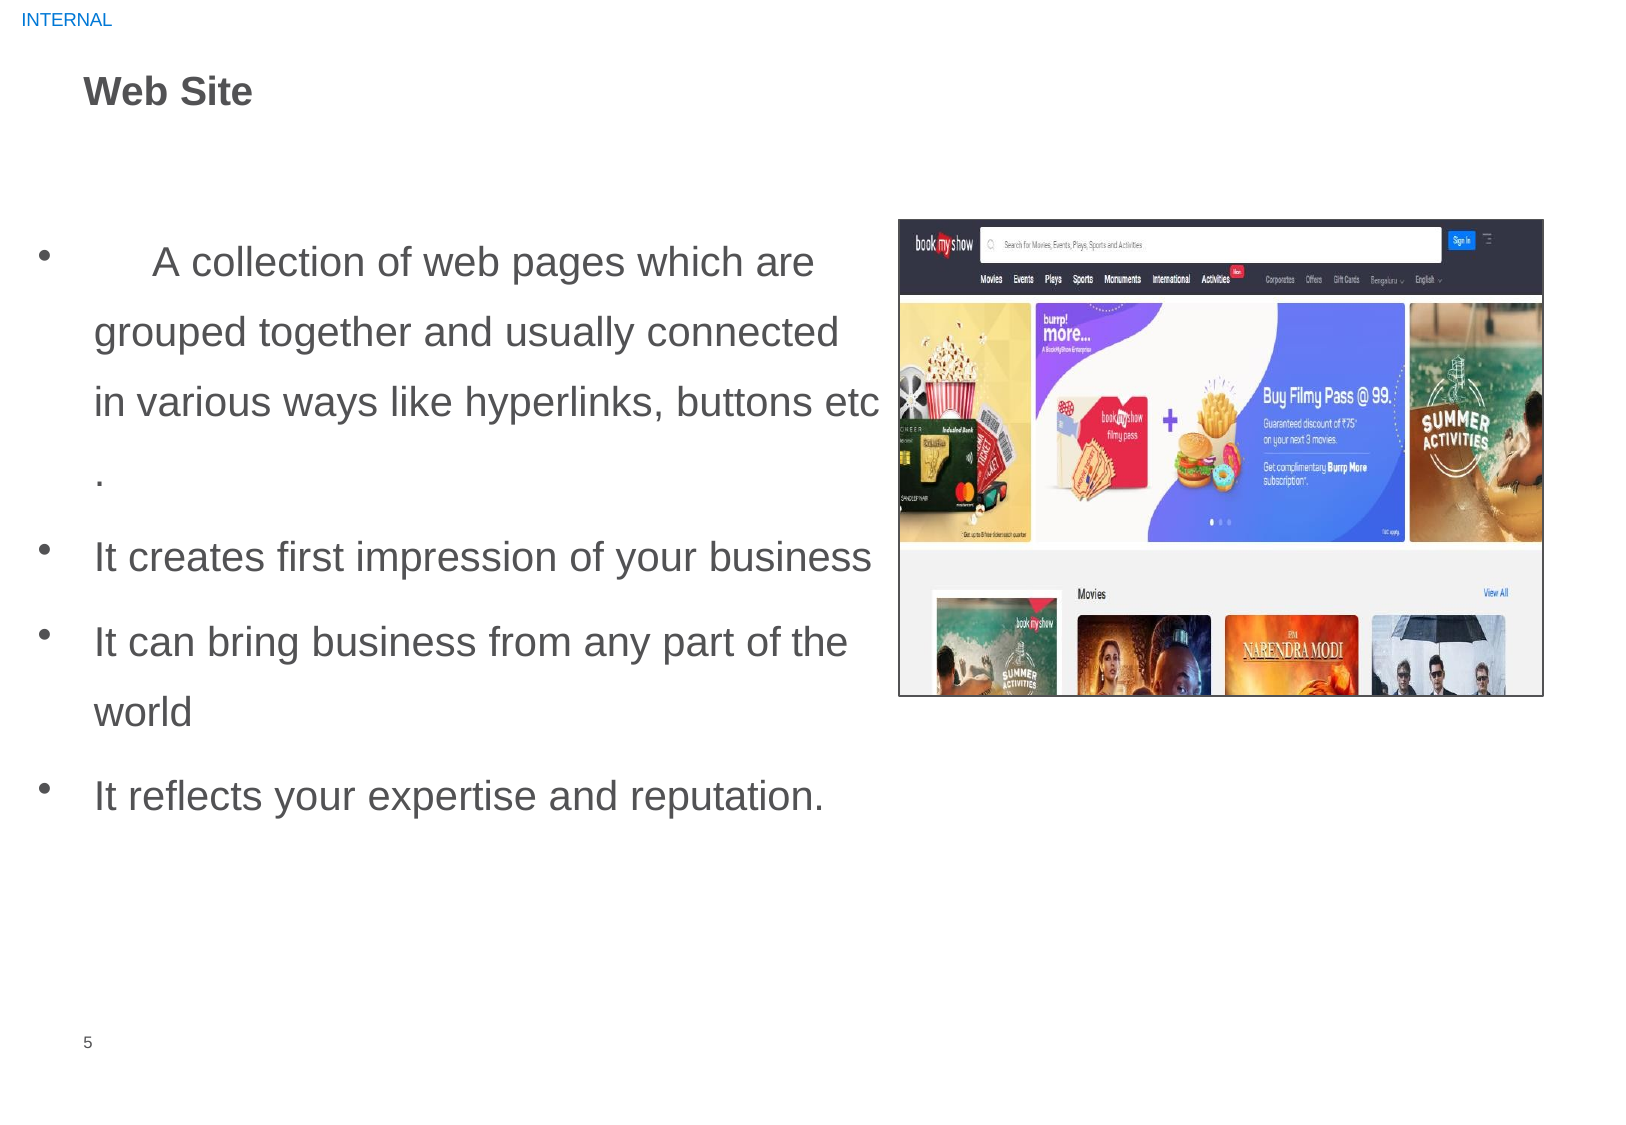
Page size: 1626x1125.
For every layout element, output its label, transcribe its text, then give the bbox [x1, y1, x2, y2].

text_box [898, 218, 1544, 697]
text_box 5 [77, 1030, 101, 1052]
text_box INTERNAL [19, 5, 116, 30]
text_box Web Site A collection of web pages which are grouped together and usually connected in various ways like hyperlinks, buttons etc . It creates first impression of your business It can bring business from any part of the world It reflects your expertise and reputation. [35, 62, 883, 819]
